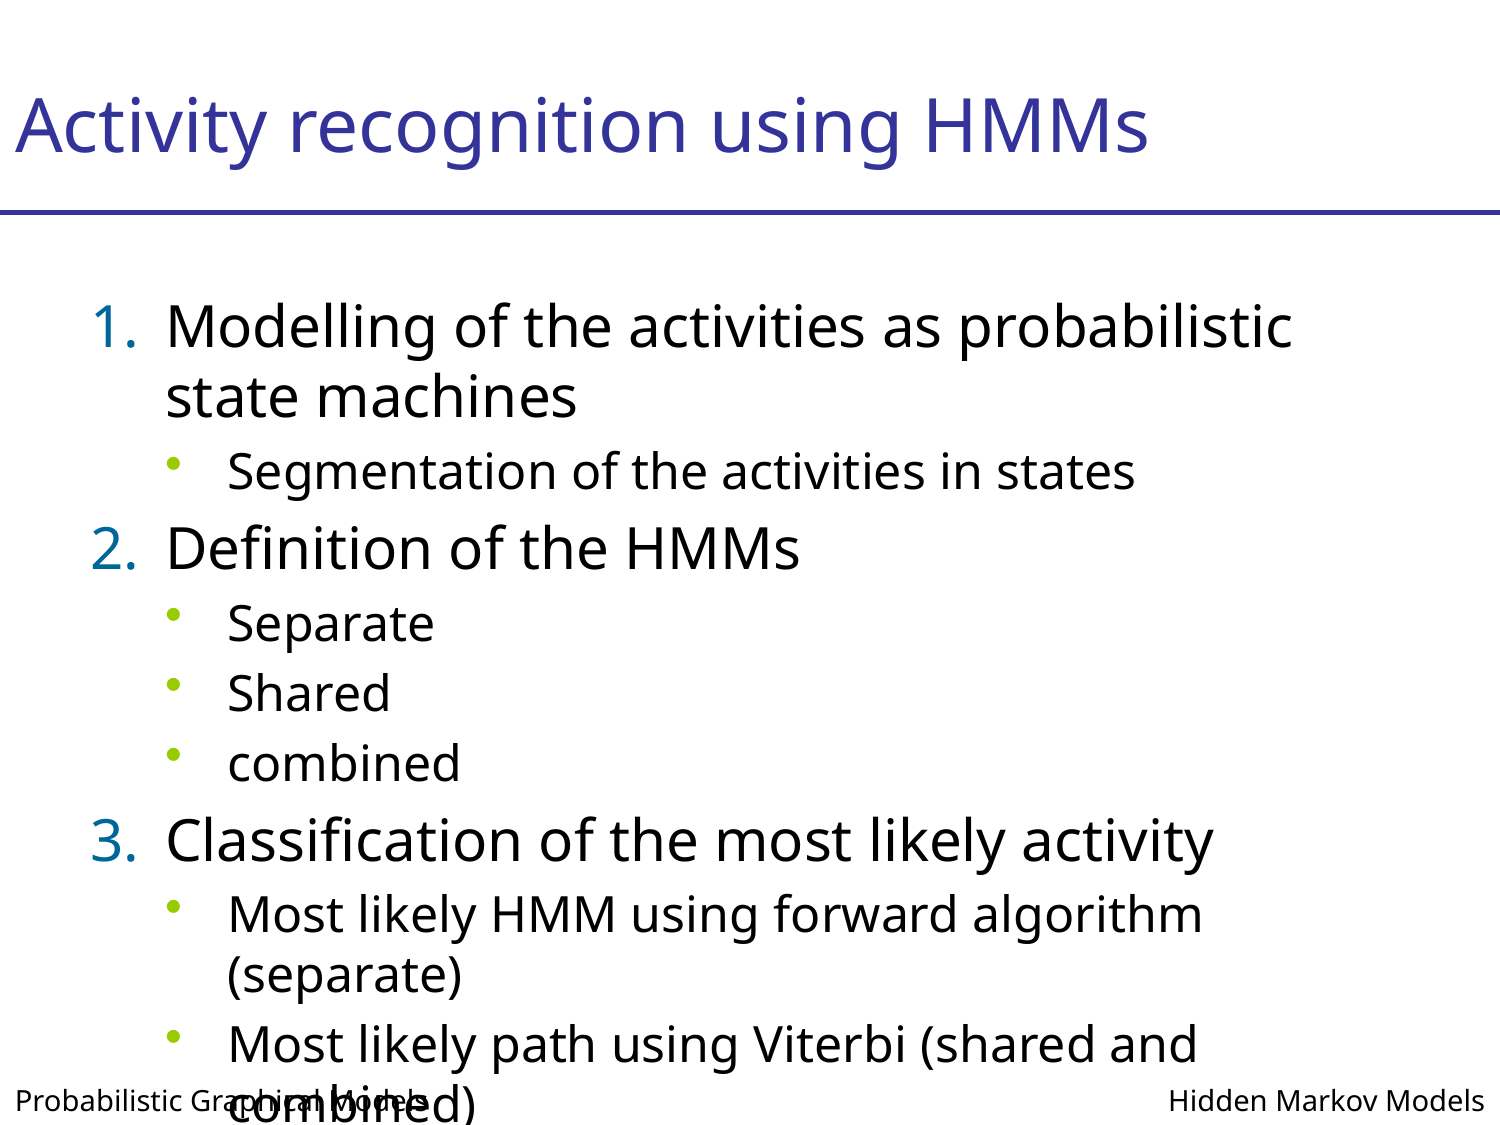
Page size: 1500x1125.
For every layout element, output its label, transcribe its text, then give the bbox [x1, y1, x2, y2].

list Modelling of the activities as probabilistic state machines Segmentation of the activities in states Definition of the HMMs Separate Shared combined Classification of the most likely activity Most likely HMM using forward algorithm (separate) Most likely path using Viterbi (shared and combined) [75, 282, 1450, 1088]
title Activity recognition using HMMs [0, 24, 1338, 175]
